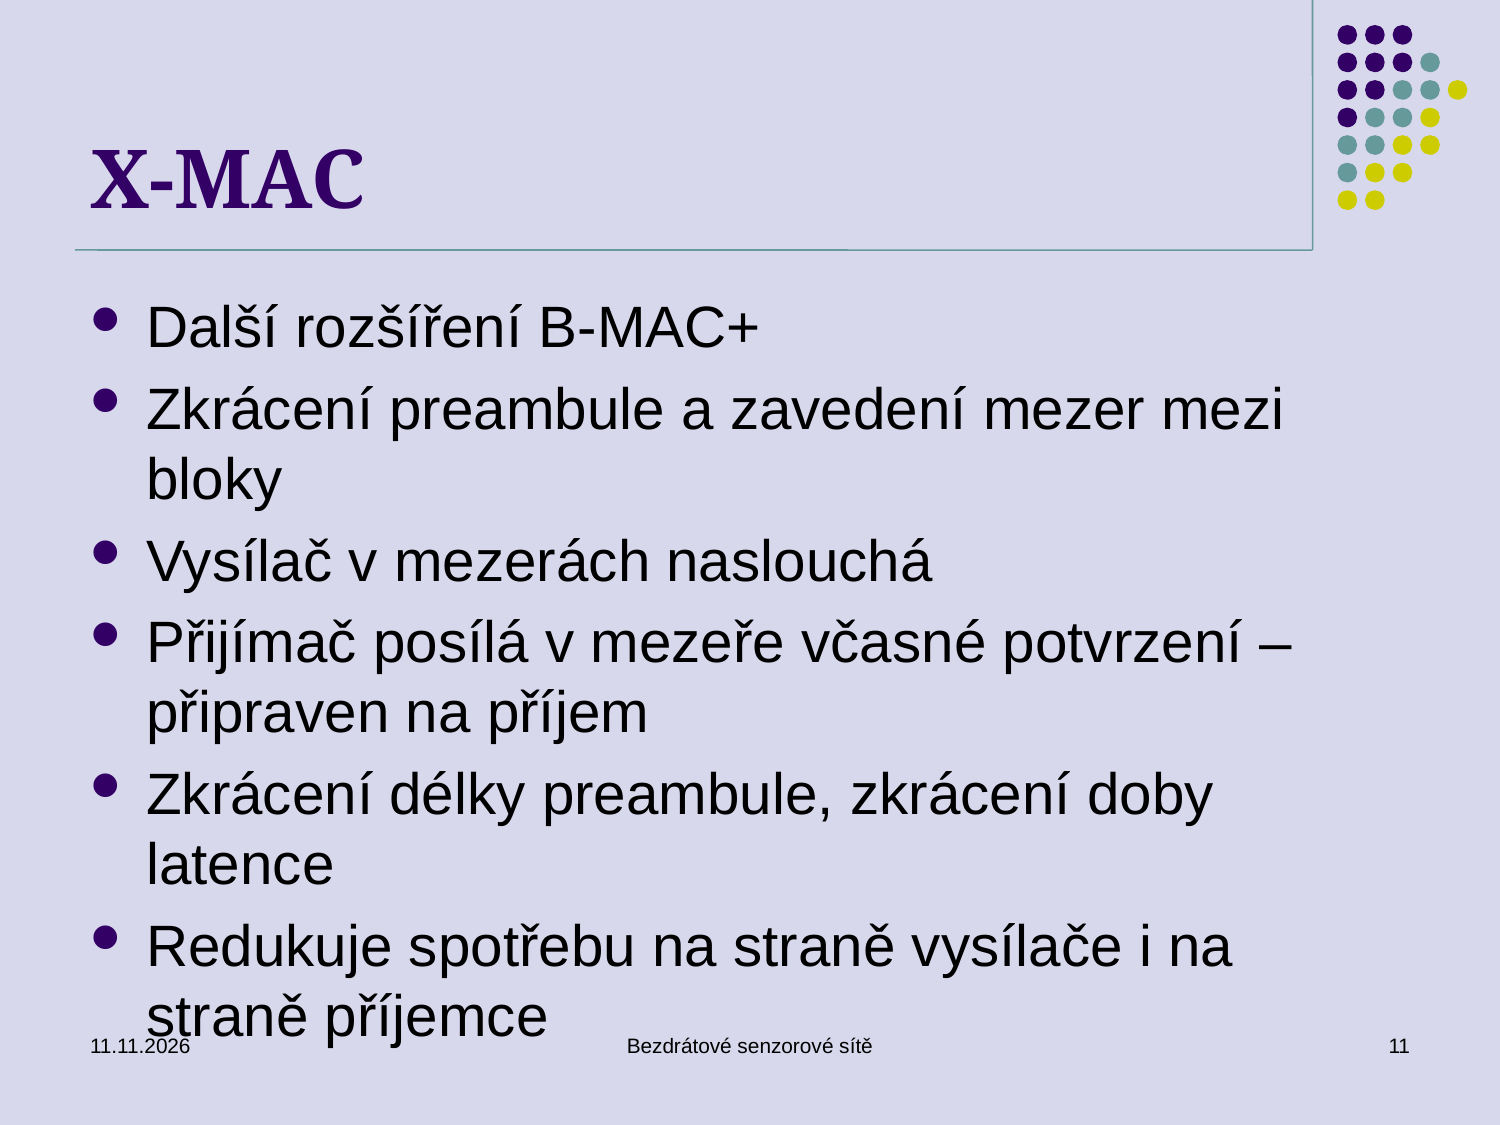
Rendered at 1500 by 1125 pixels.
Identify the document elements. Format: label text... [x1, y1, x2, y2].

slide_number 26. 11. 2019 [75, 1025, 425, 1100]
title X-MAC [75, 20, 1313, 233]
list Další rozšíření B-MAC+ Zkrácení preambule a zavedení mezer mezi bloky Vysílač v mezerách naslouchá Přijímač posílá v mezeře včasné potvrzení – připraven na příjem Zkrácení délky preambule, zkrácení doby latence Redukuje spotřebu na straně vysílače i na straně příjemce [75, 282, 1425, 1006]
footer Bezdrátové senzorové sítě [512, 1025, 988, 1100]
slide_number 11 [1074, 1025, 1425, 1100]
